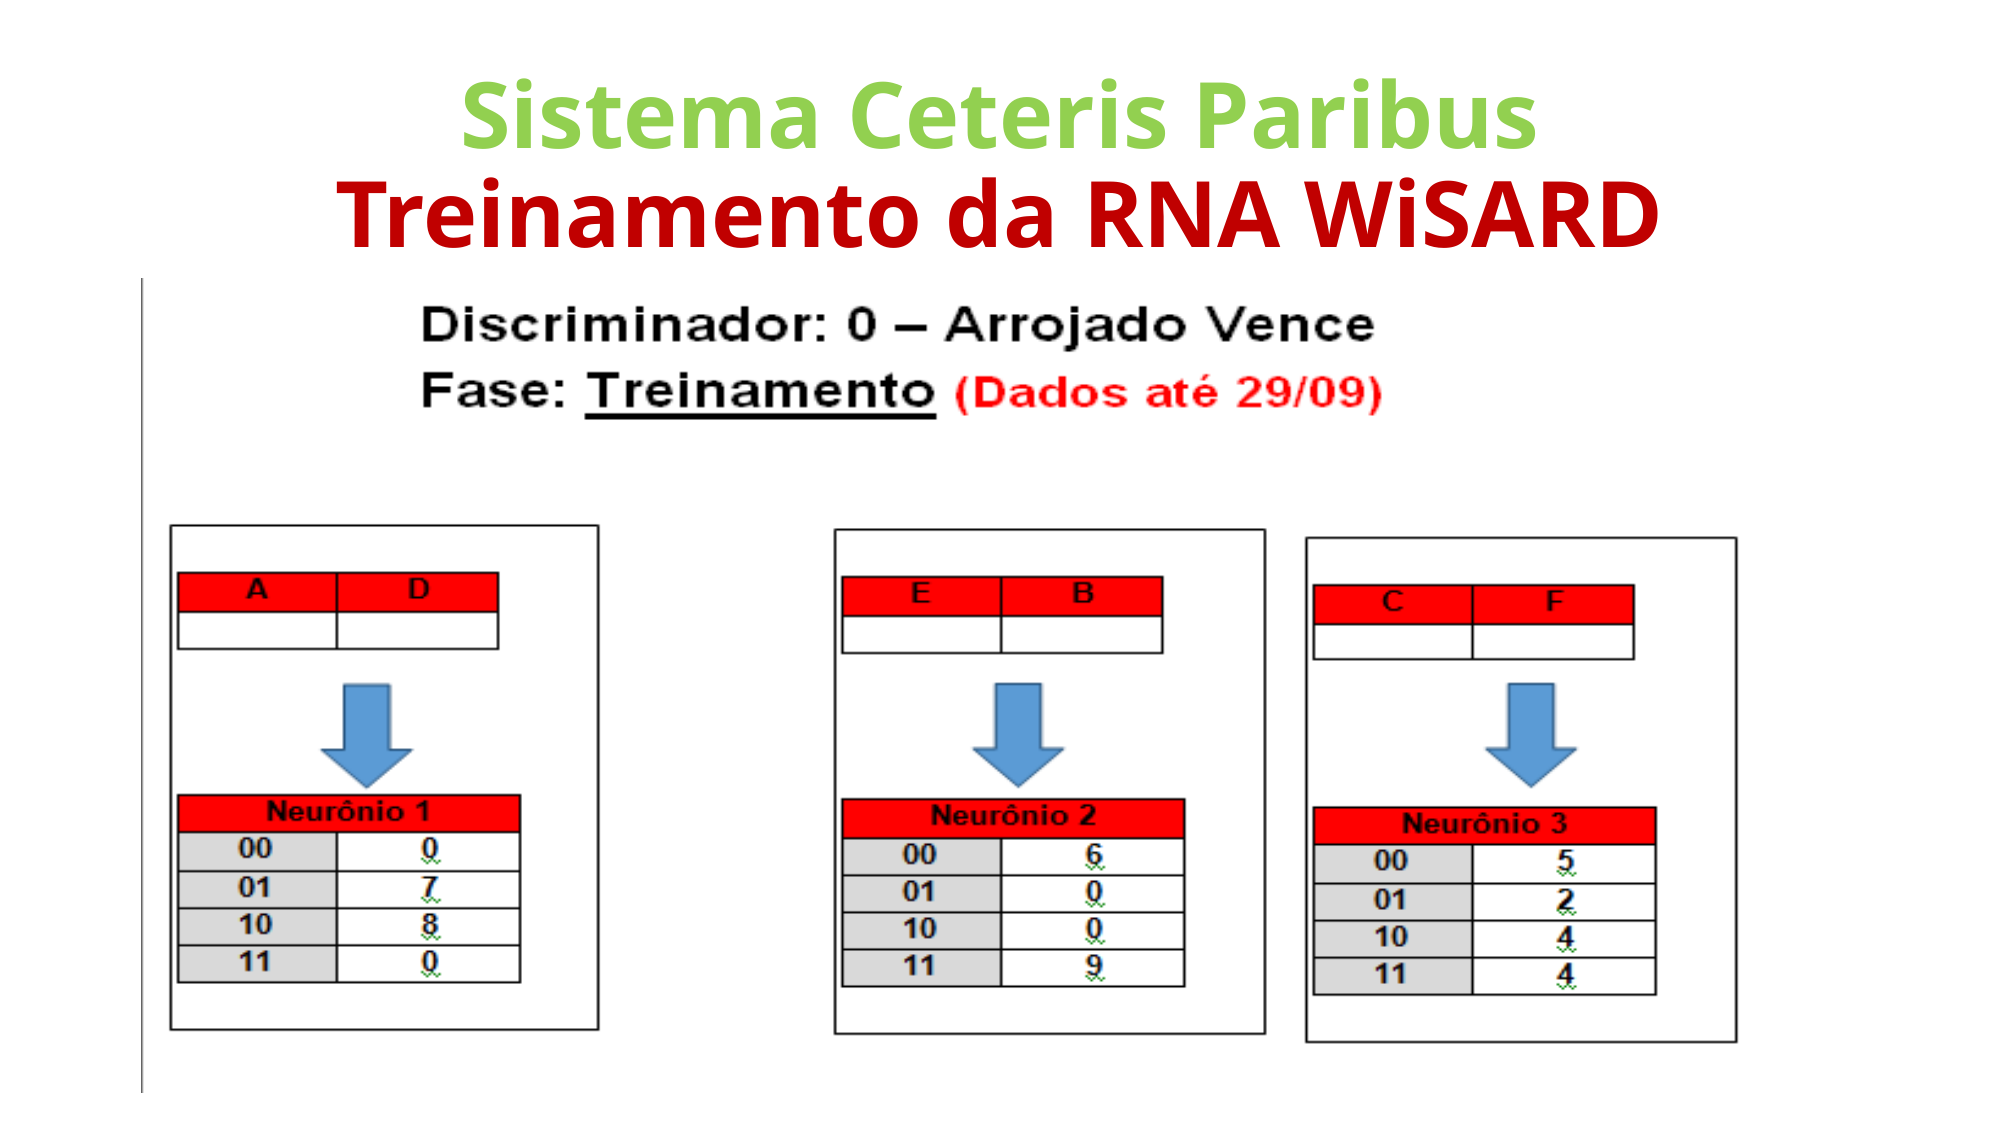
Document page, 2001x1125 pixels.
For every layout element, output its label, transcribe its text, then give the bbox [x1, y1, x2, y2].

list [140, 278, 1791, 1093]
title Sistema Ceteris Paribus Treinamento da RNA WiSARD [137, 59, 1863, 278]
